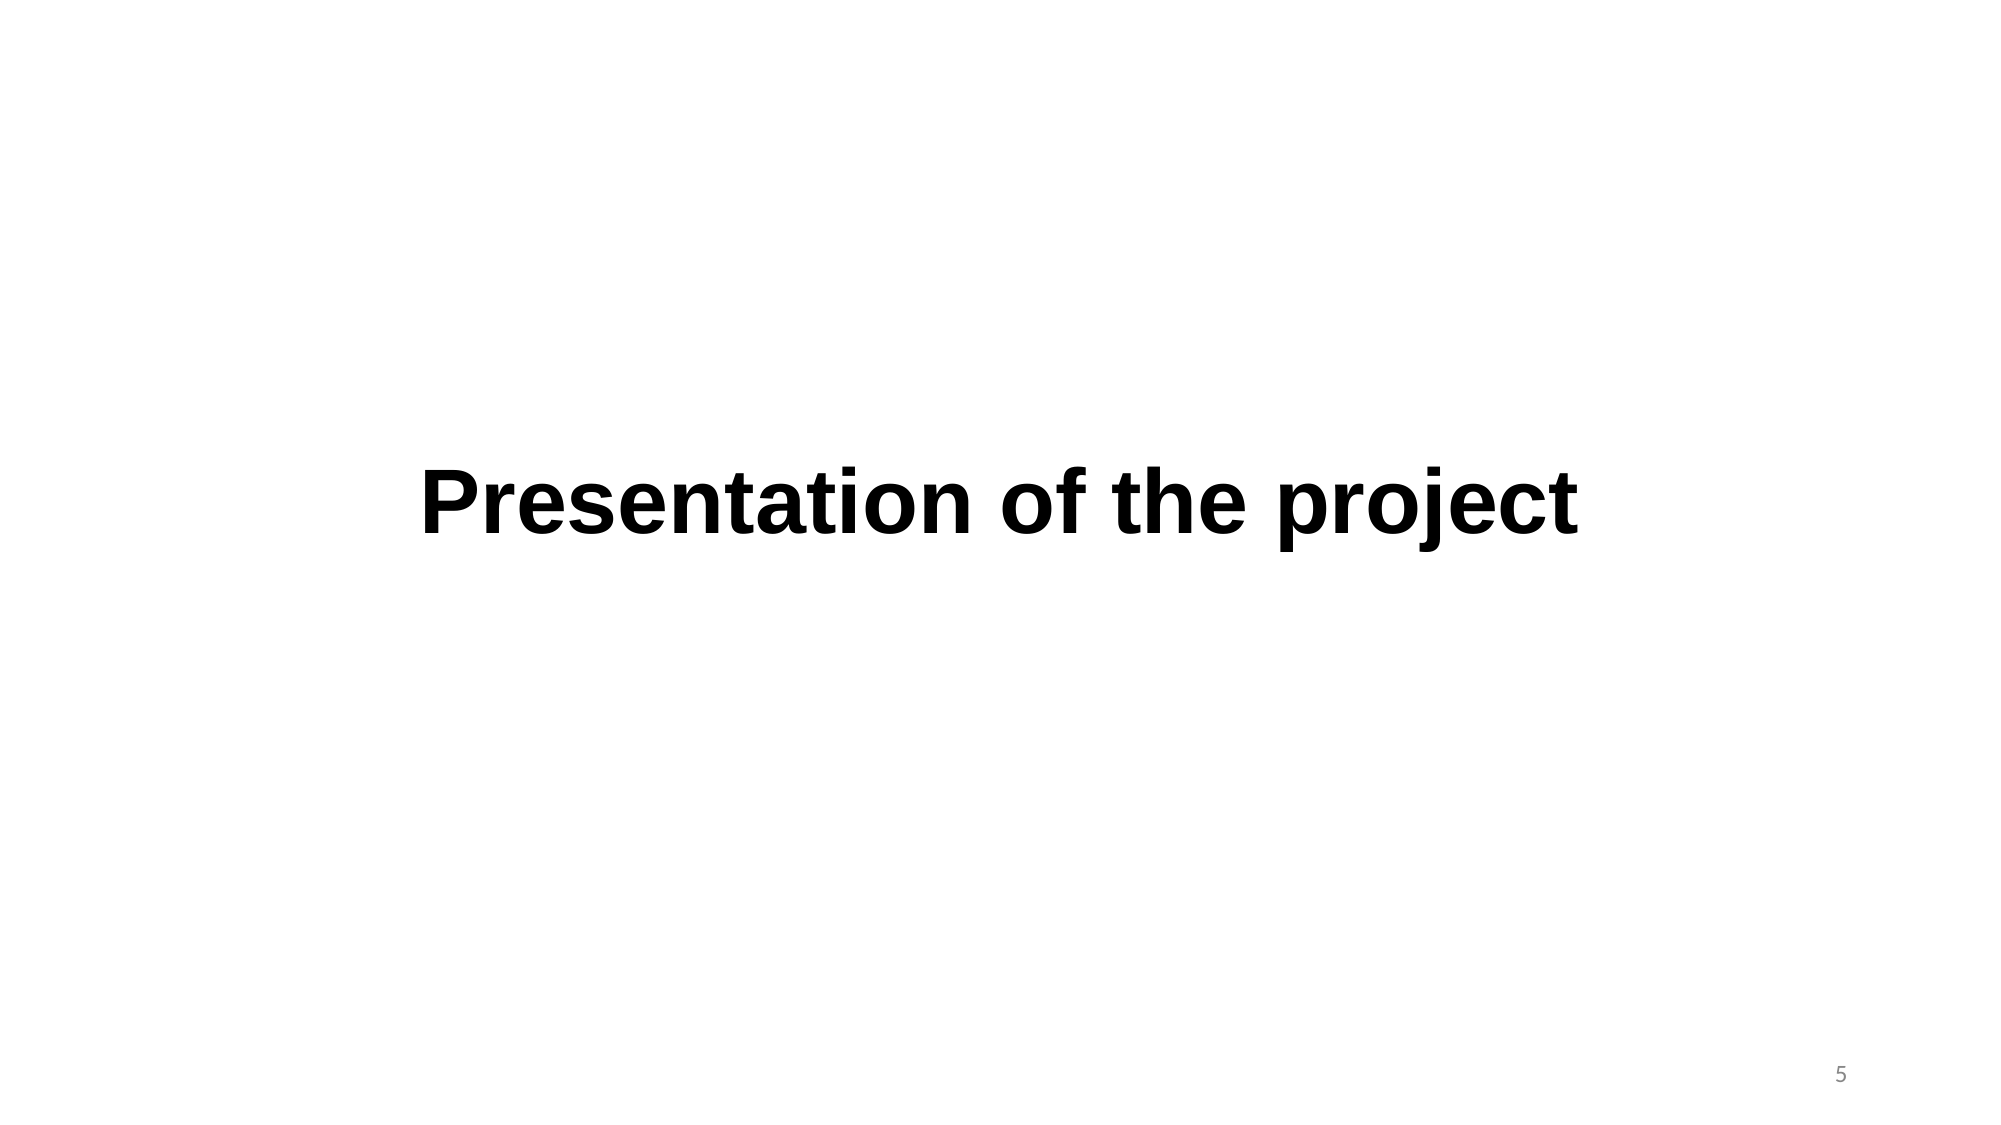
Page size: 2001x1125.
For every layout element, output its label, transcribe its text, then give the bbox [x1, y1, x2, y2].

title Presentation of the project [137, 394, 1863, 613]
slide_number ‹#› [1412, 1042, 1863, 1103]
